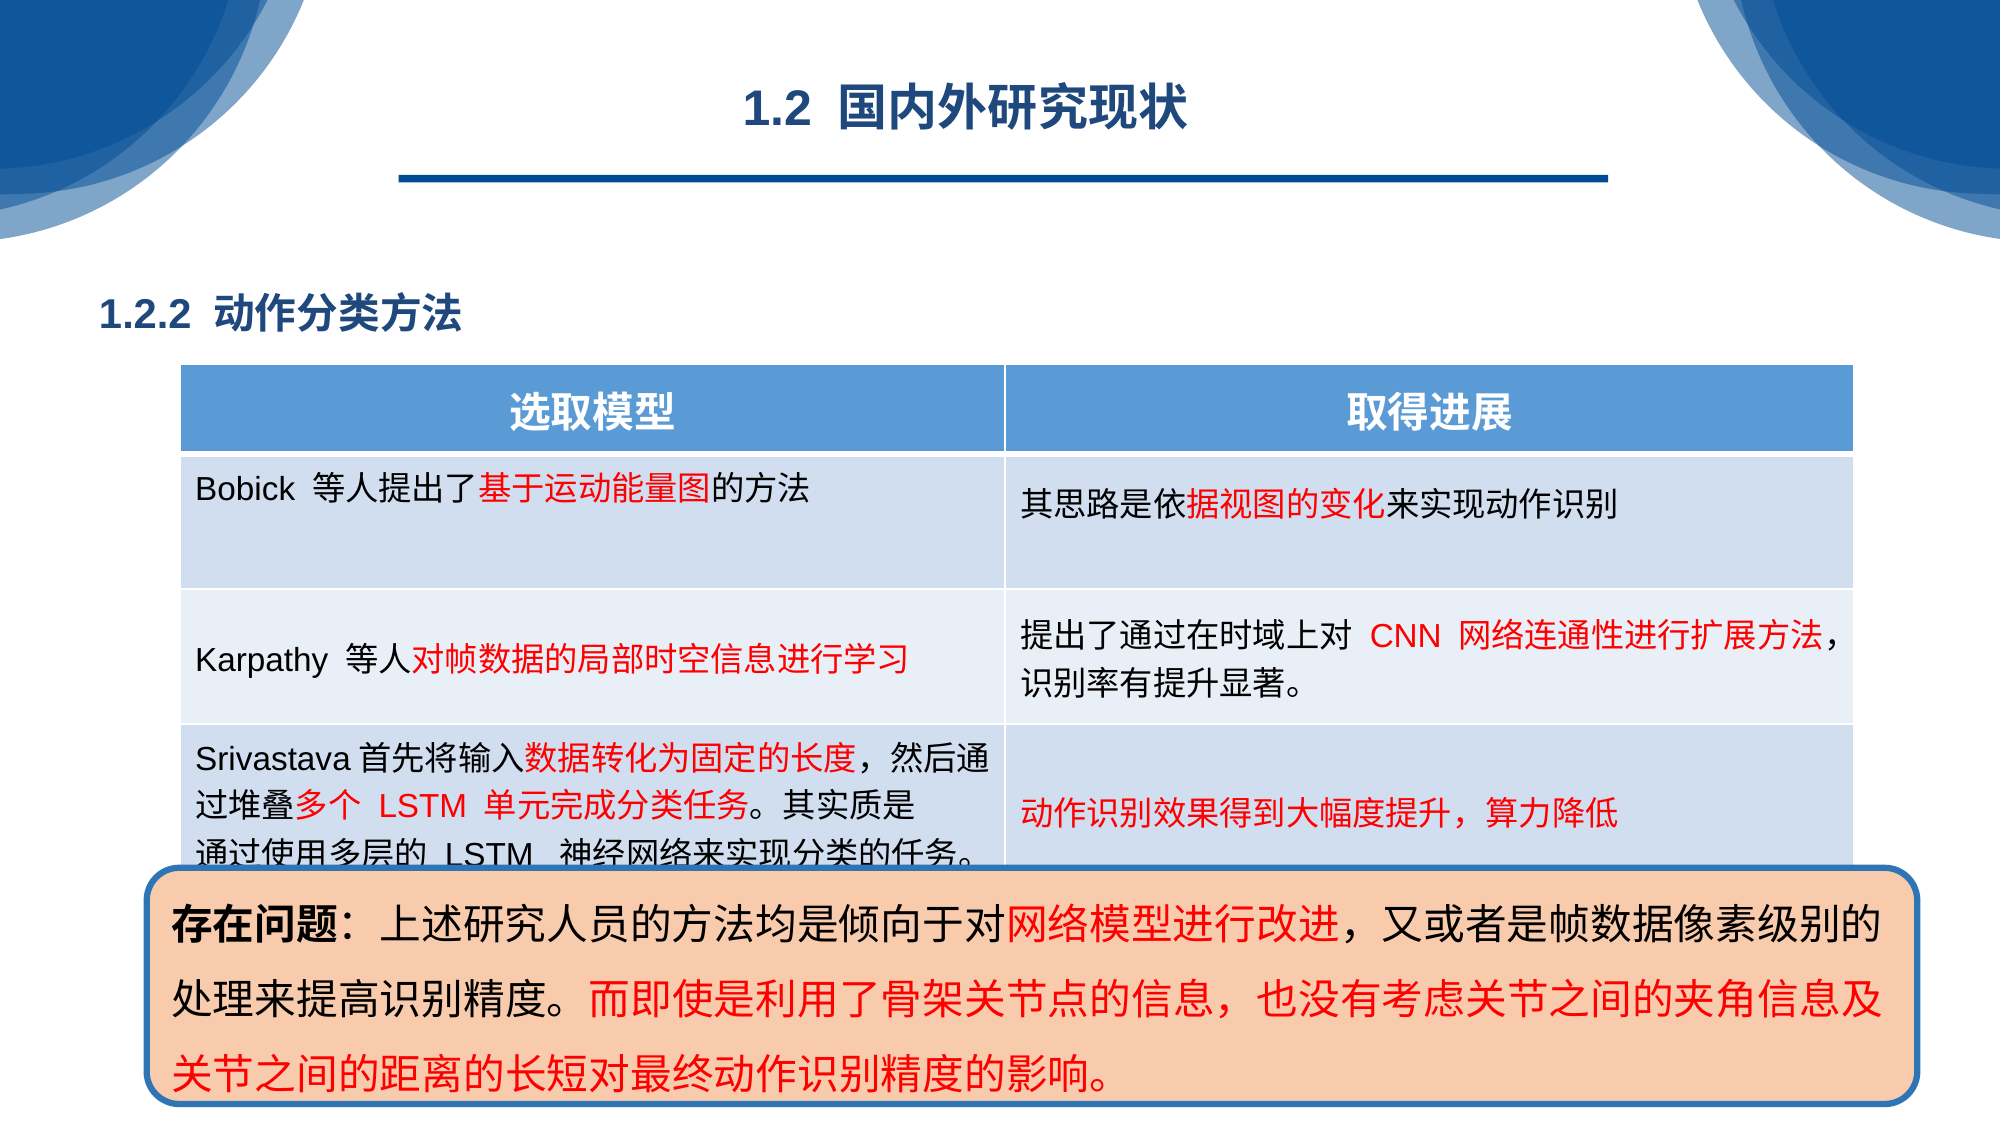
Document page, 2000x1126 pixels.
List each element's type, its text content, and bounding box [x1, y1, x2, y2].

table_header 选取模型 [181, 365, 1004, 451]
table_cell 动作识别效果得到大幅度提升，算力降低 [1006, 725, 1853, 867]
table_cell 其思路是依据视图的变化来实现动作识别 [1006, 457, 1853, 588]
table_cell 提出了通过在时域上对 CNN 网络连通性进行扩展方法，识别率有提升显著。 [1006, 590, 1853, 723]
table_cell Bobick 等人提出了基于运动能量图的方法 [181, 457, 1004, 588]
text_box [1681, 0, 2000, 201]
table_header 取得进展 [1006, 365, 1853, 451]
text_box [0, 0, 320, 201]
text_box 1.2.2 动作分类方法 [84, 279, 488, 345]
table_cell Karpathy 等人对帧数据的局部时空信息进行学习 [181, 590, 1004, 723]
text_box 存在问题：上述研究人员的方法均是倾向于对网络模型进行改进，又或者是帧数据像素级别的处理来提高识别精度。而即使是利用了骨架关节点的信息，也没有考虑关节之间的夹角信息及关节之间的距离的长短对最终动作识别精度的影响。 [146, 867, 1918, 1105]
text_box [398, 68, 1609, 183]
table_cell Srivastava首先将输入数据转化为固定的长度，然后通过堆叠多个 LSTM 单元完成分类任务。其实质是 通过使用多层的 LSTM 神经网络来实现分类的任务。 [181, 725, 1004, 867]
